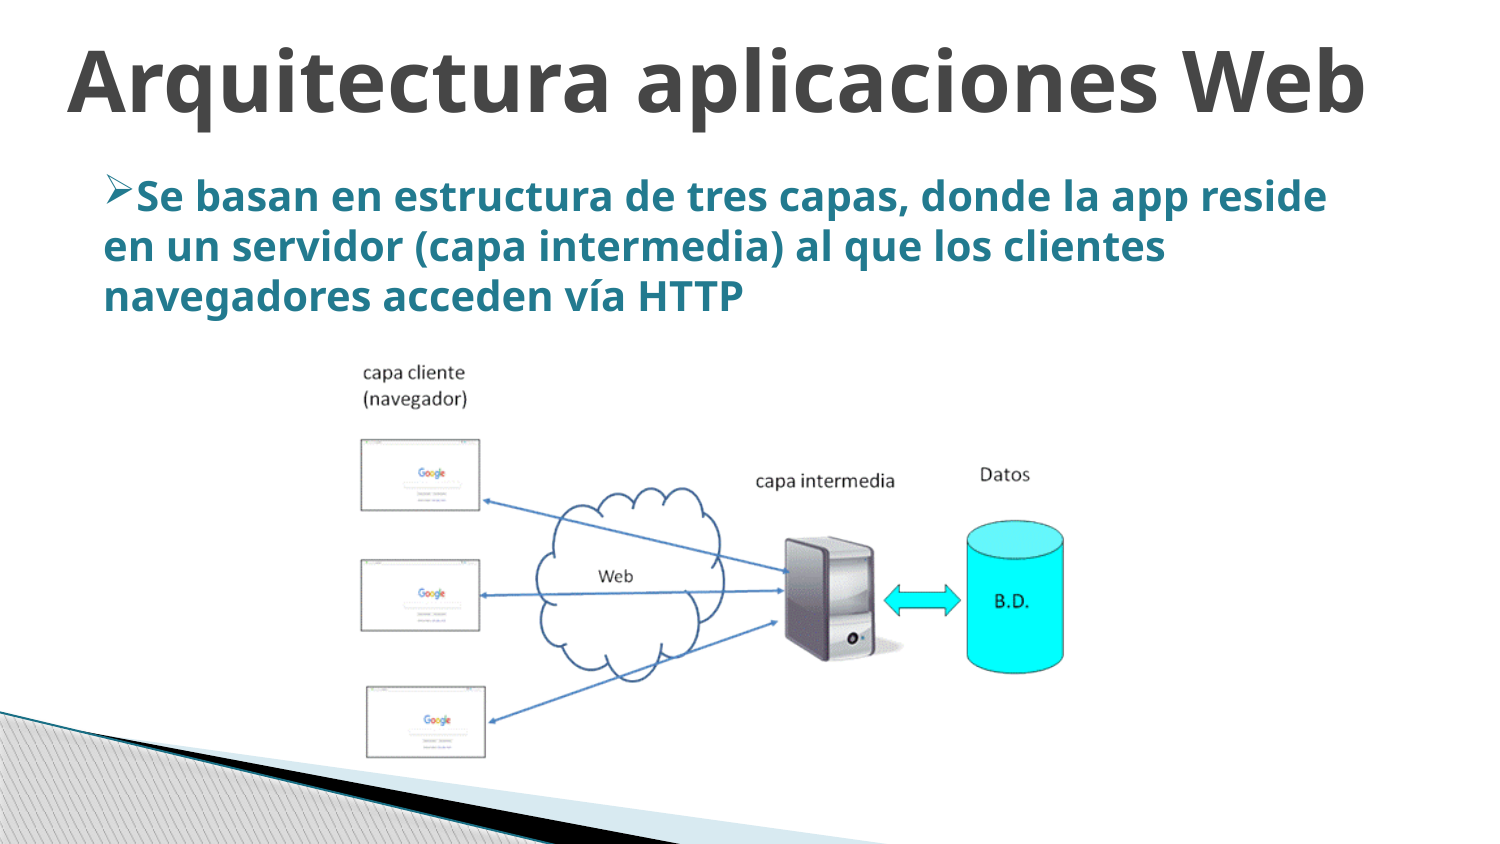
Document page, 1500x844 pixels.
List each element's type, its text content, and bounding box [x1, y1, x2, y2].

text_box Se basan en estructura de tres capas, donde la app reside en un servidor (capa intermedia) al que los clientes navegadores acceden vía HTTP [88, 161, 1400, 470]
text_box Arquitectura aplicaciones Web [53, 20, 1388, 154]
picture [348, 350, 1089, 760]
